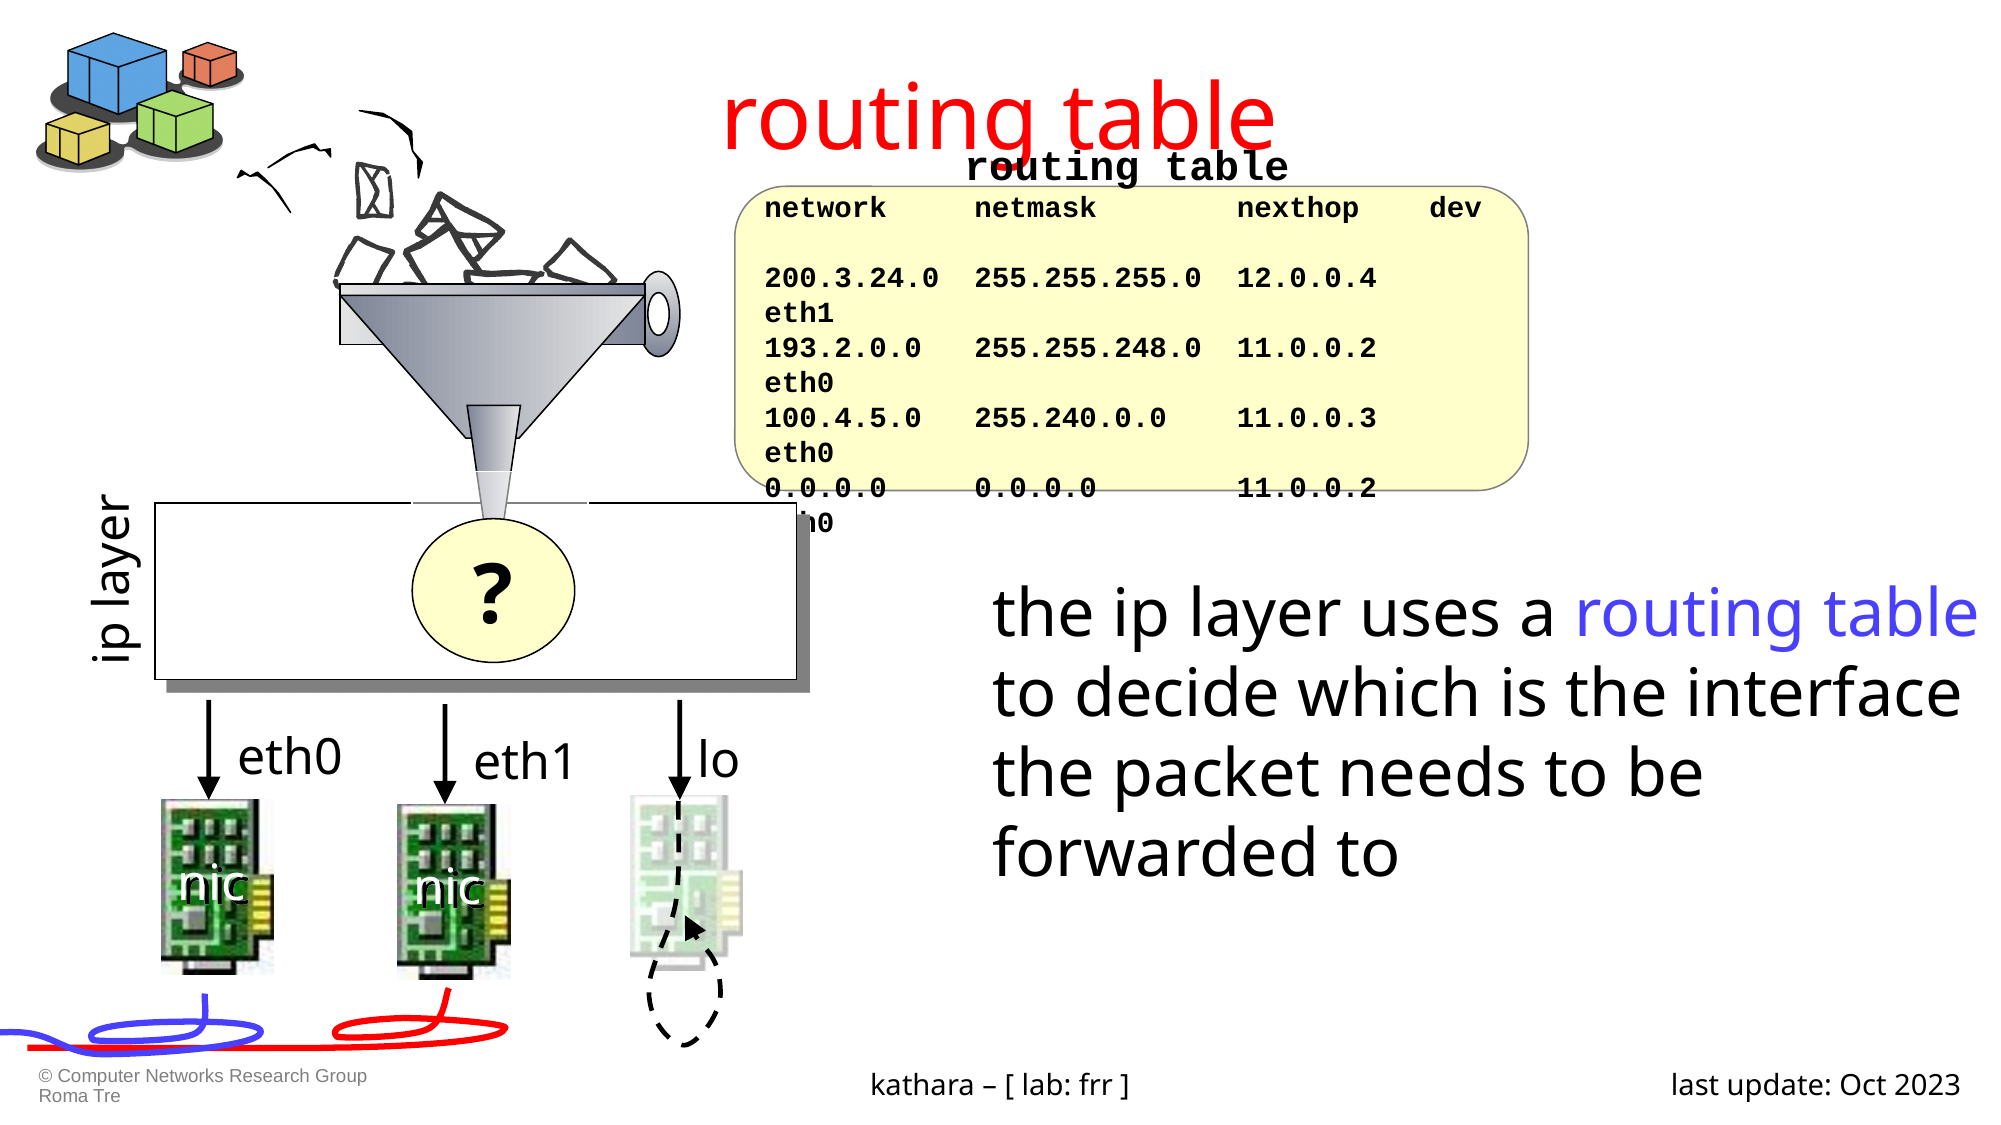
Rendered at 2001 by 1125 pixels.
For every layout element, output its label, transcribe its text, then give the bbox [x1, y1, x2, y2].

picture [397, 804, 511, 980]
title routing table [99, 19, 1900, 207]
picture [36, 32, 99, 125]
text_box routing table network netmask nexthop dev 200.3.24.0 255.255.255.0 12.0.0.4 eth1 193.2.0.0 255.255.248.0 11.0.0.2 eth0 100.4.5.0 255.240.0.0 11.0.0.3 eth0 0.0.0.0 0.0.0.0 11.0.0.2 eth0 [801, 186, 1529, 491]
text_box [0, 125, 797, 1055]
footer kathara – [ lab: frr ] [511, 1058, 977, 1114]
list the ip layer uses a routing table to decide which is the interface the packet needs to be forwarded to [977, 562, 2000, 1125]
